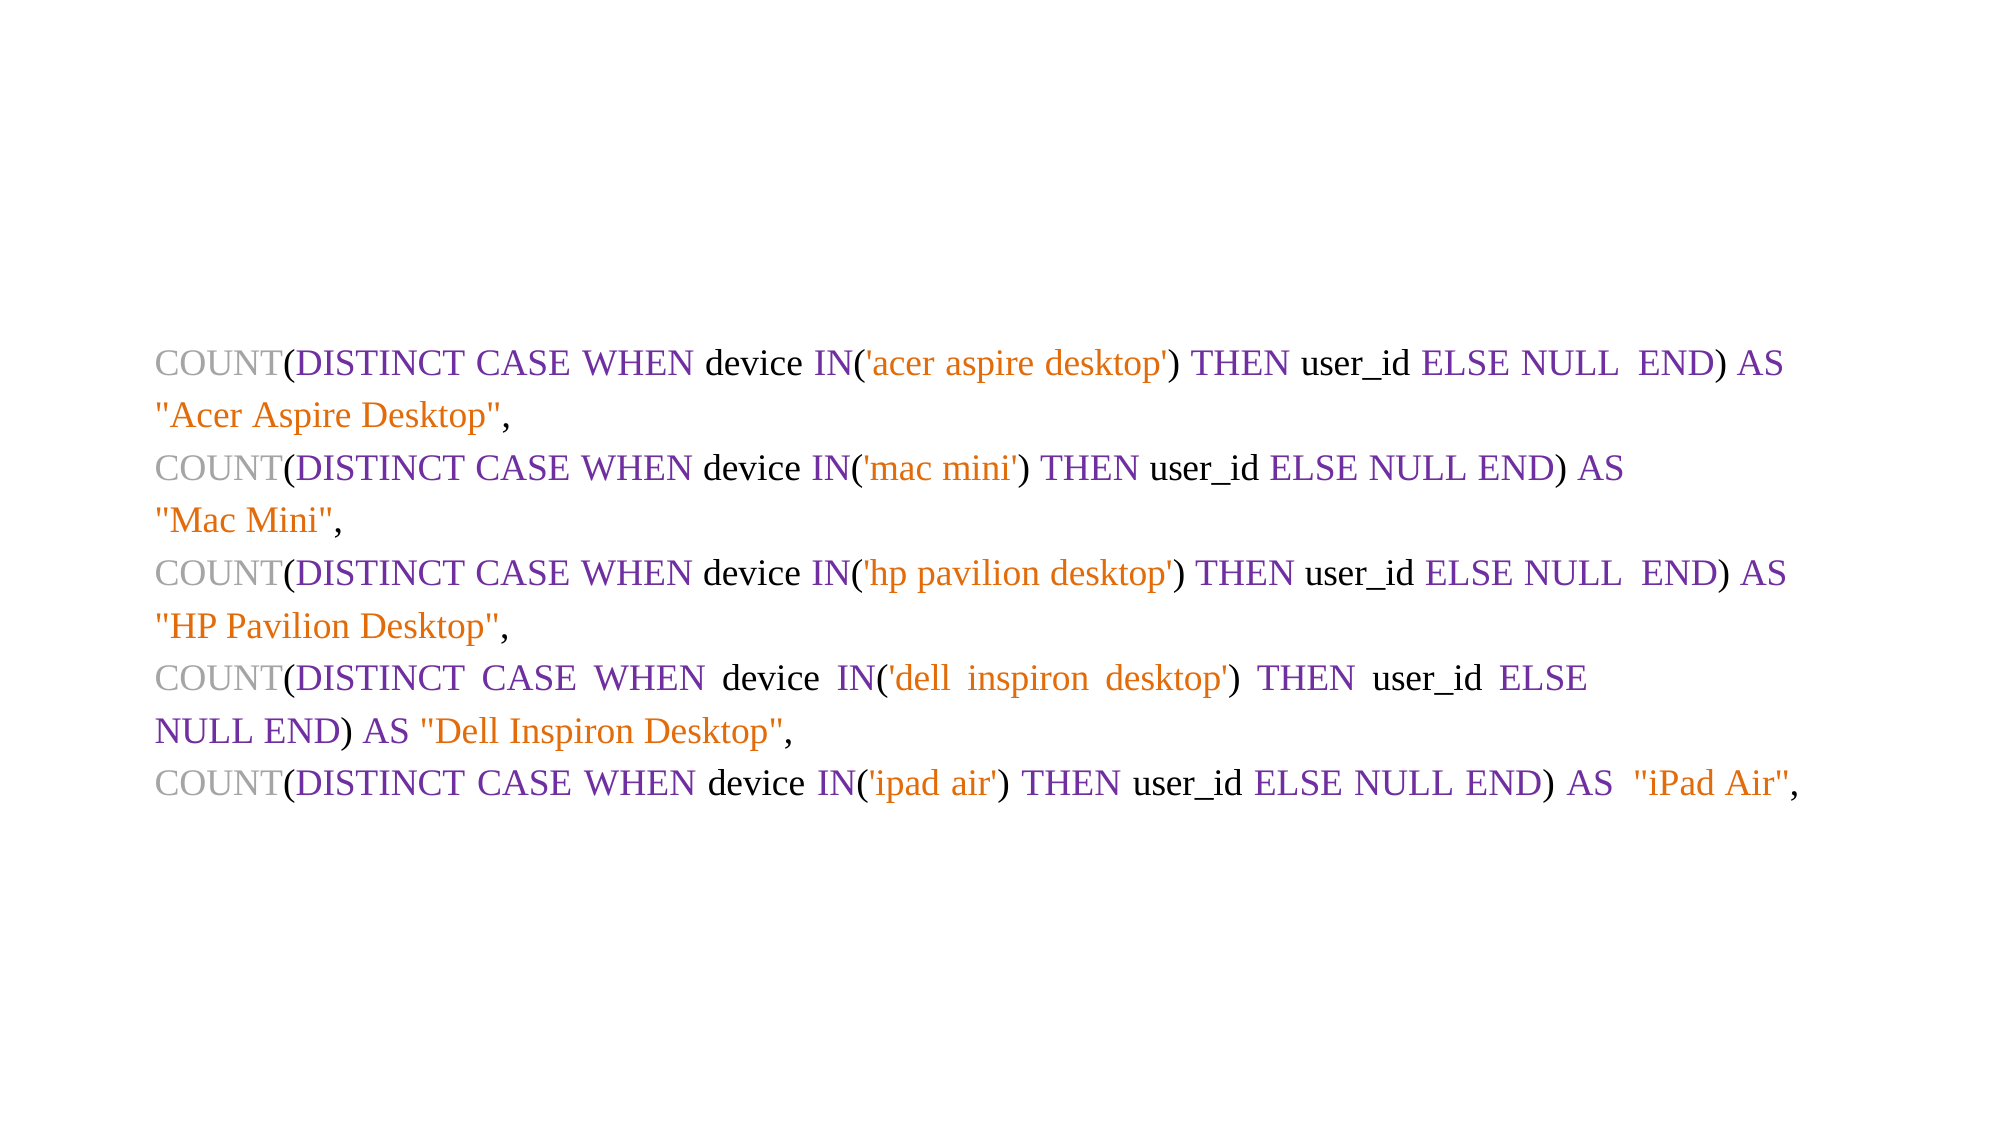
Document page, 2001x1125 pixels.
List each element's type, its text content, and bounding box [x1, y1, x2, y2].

title COUNT(DISTINCT CASE WHEN device IN('acer aspire desktop') THEN user_id ELSE NULL END) AS "Acer Aspire Desktop", COUNT(DISTINCT CASE WHEN device IN('mac mini') THEN user_id ELSE NULL END) AS "Mac Mini", COUNT(DISTINCT CASE WHEN device IN('hp pavilion desktop') THEN user_id ELSE NULL END) AS "HP Pavilion Desktop", COUNT(DISTINCT CASE WHEN device IN('dell inspiron desktop') THEN user_id ELSE NULL END) AS "Dell Inspiron Desktop", COUNT(DISTINCT CASE WHEN device IN('ipad air') THEN user_id ELSE NULL END) AS "iPad Air", [62, 59, 1863, 1100]
